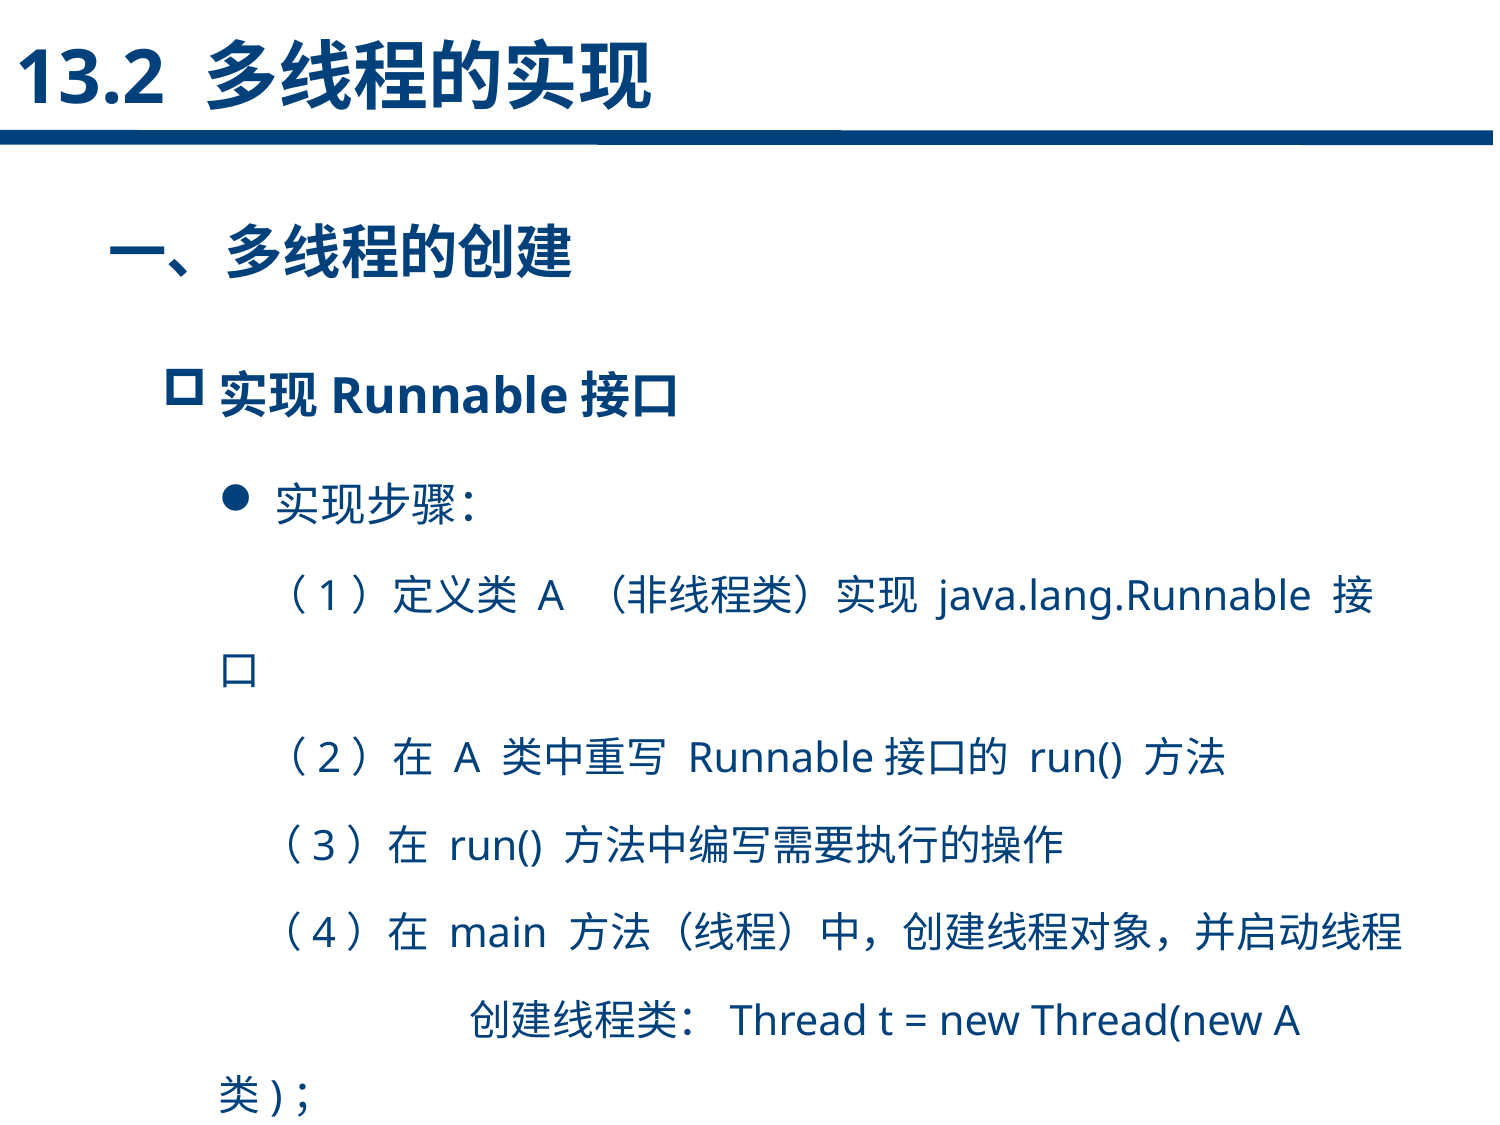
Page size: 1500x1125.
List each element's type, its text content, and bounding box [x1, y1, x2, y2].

text_box 一、多线程的创建 [5, 172, 1317, 293]
text_box 实现Runnable接口 实现步骤： （1）定义类 A （非线程类）实现 java.lang.Runnable 接口 （2）在 A 类中重写 Runnable接口的 run() 方法 （3）在 run() 方法中编写需要执行的操作 （4）在 main 方法（线程）中，创建线程对象，并启动线程 创建线程类：Thread t = new Thread(new A类)； 调用 start() 方法启动线程：t.start(); [147, 326, 1424, 1125]
text_box 13.2 多线程的实现 [0, 21, 669, 127]
